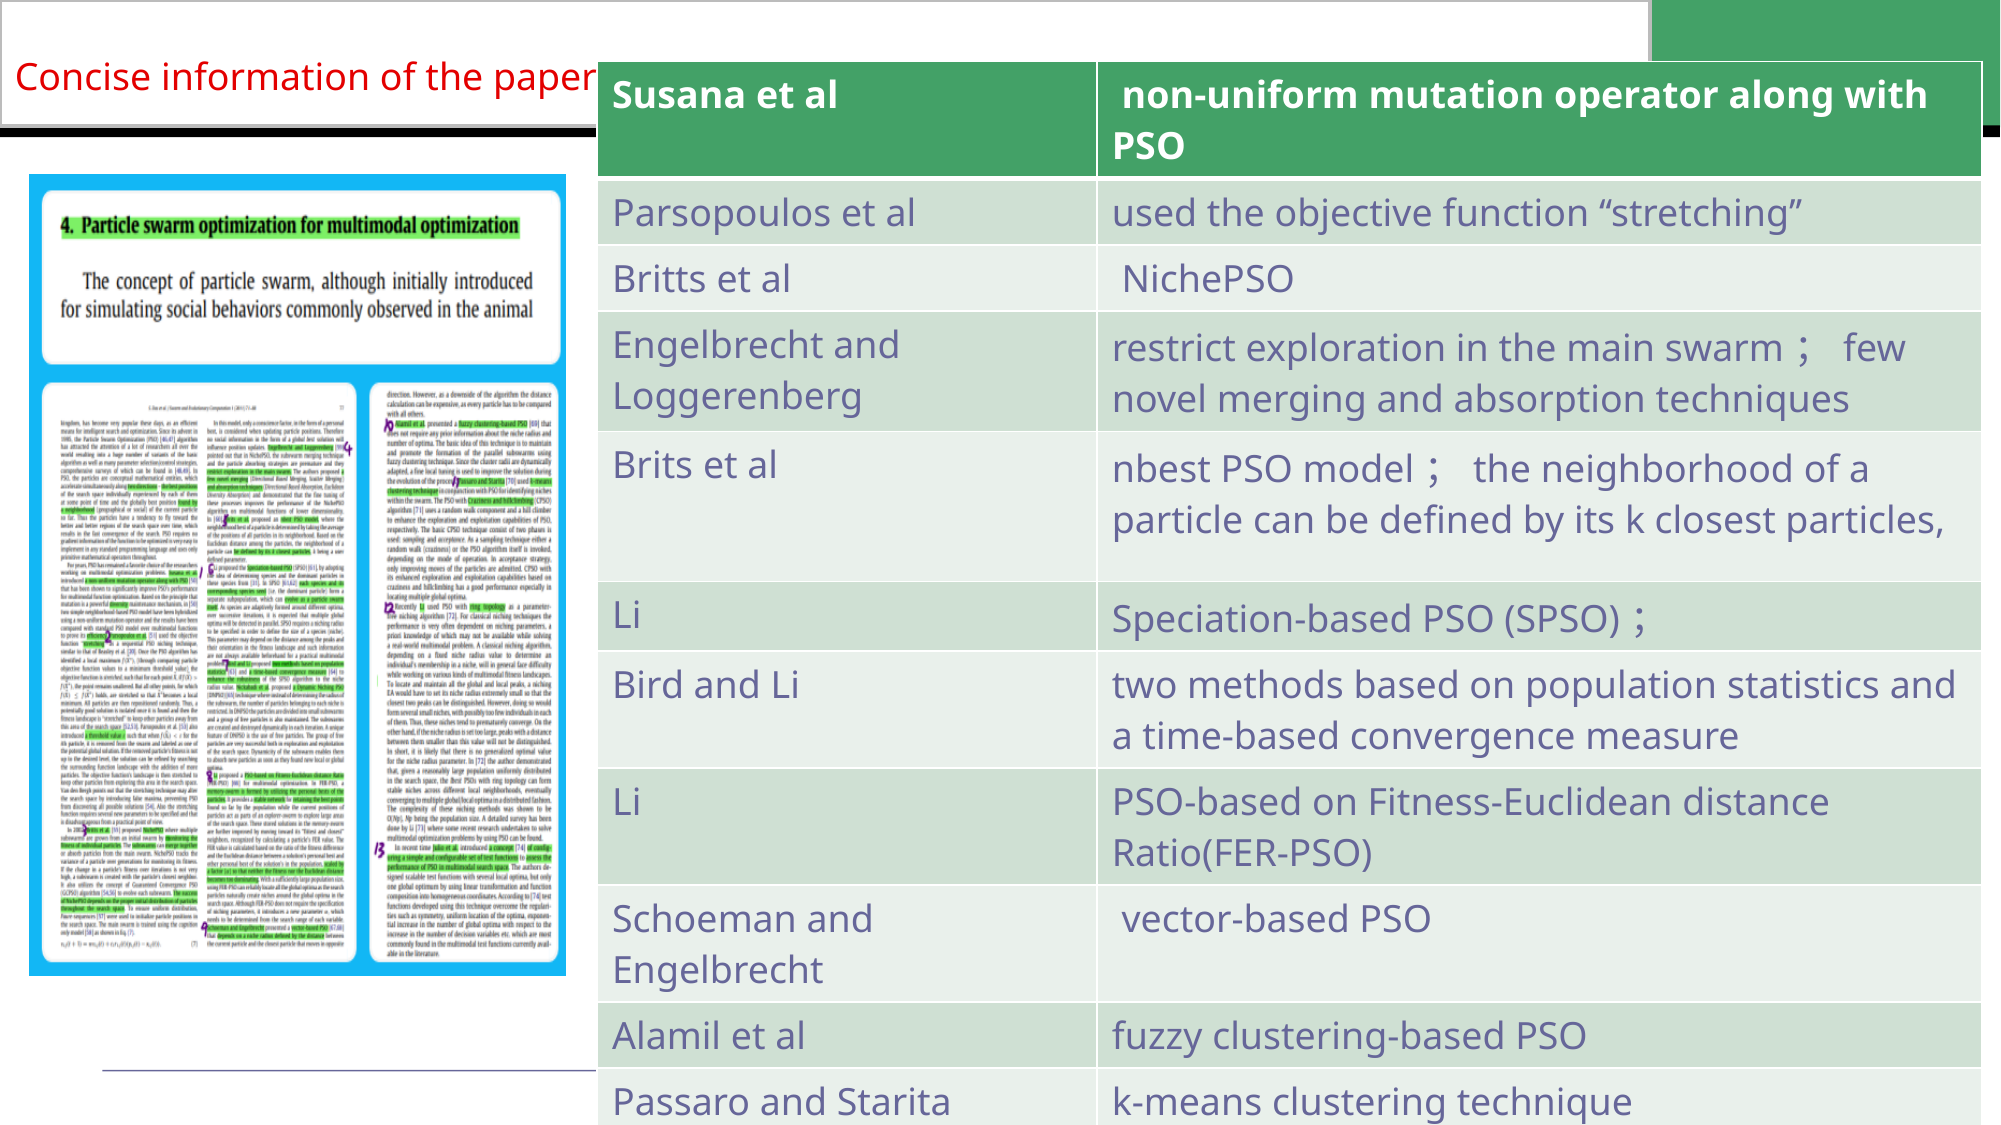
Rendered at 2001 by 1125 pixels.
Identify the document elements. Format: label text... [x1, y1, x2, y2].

picture [42, 191, 560, 364]
table_header Susana et al [598, 62, 1096, 176]
table_cell Britts et al [598, 246, 1096, 310]
table_cell Passaro and Starita [598, 1069, 1096, 1125]
table_header non-uniform mutation operator along with PSO [1098, 62, 1981, 176]
picture [370, 383, 558, 962]
table_cell Li [598, 582, 1096, 650]
table_cell Speciation-based PSO (SPSO)； [1098, 582, 1981, 650]
table_cell k-means clustering technique [1098, 1069, 1981, 1125]
table_cell Brits et al [598, 432, 1096, 581]
table_cell Bird and Li [598, 652, 1096, 767]
table_cell used the objective function ‘‘stretching’’ [1098, 181, 1981, 244]
table_cell nbest PSO model；the neighborhood of a particle can be defined by its k closest particles, [1098, 432, 1981, 581]
table_cell Engelbrecht and Loggerenberg [598, 312, 1096, 431]
text_box Concise information of the paper [0, 45, 622, 105]
table_cell PSO-based on Fitness-Euclidean distance Ratio(FER-PSO) [1098, 769, 1981, 884]
picture [42, 383, 356, 962]
table_cell fuzzy clustering-based PSO [1098, 1003, 1981, 1067]
table_cell Schoeman and Engelbrecht [598, 886, 1096, 1001]
table_cell NichePSO [1098, 246, 1981, 310]
table_cell two methods based on population statistics and a time-based convergence measure [1098, 652, 1981, 767]
table_cell Alamil et al [598, 1003, 1096, 1067]
table_cell restrict exploration in the main swarm；few novel merging and absorption techniques [1098, 312, 1981, 431]
table_cell Li [598, 769, 1096, 884]
table_cell Parsopoulos et al [598, 181, 1096, 244]
table_cell vector-based PSO [1098, 886, 1981, 1001]
